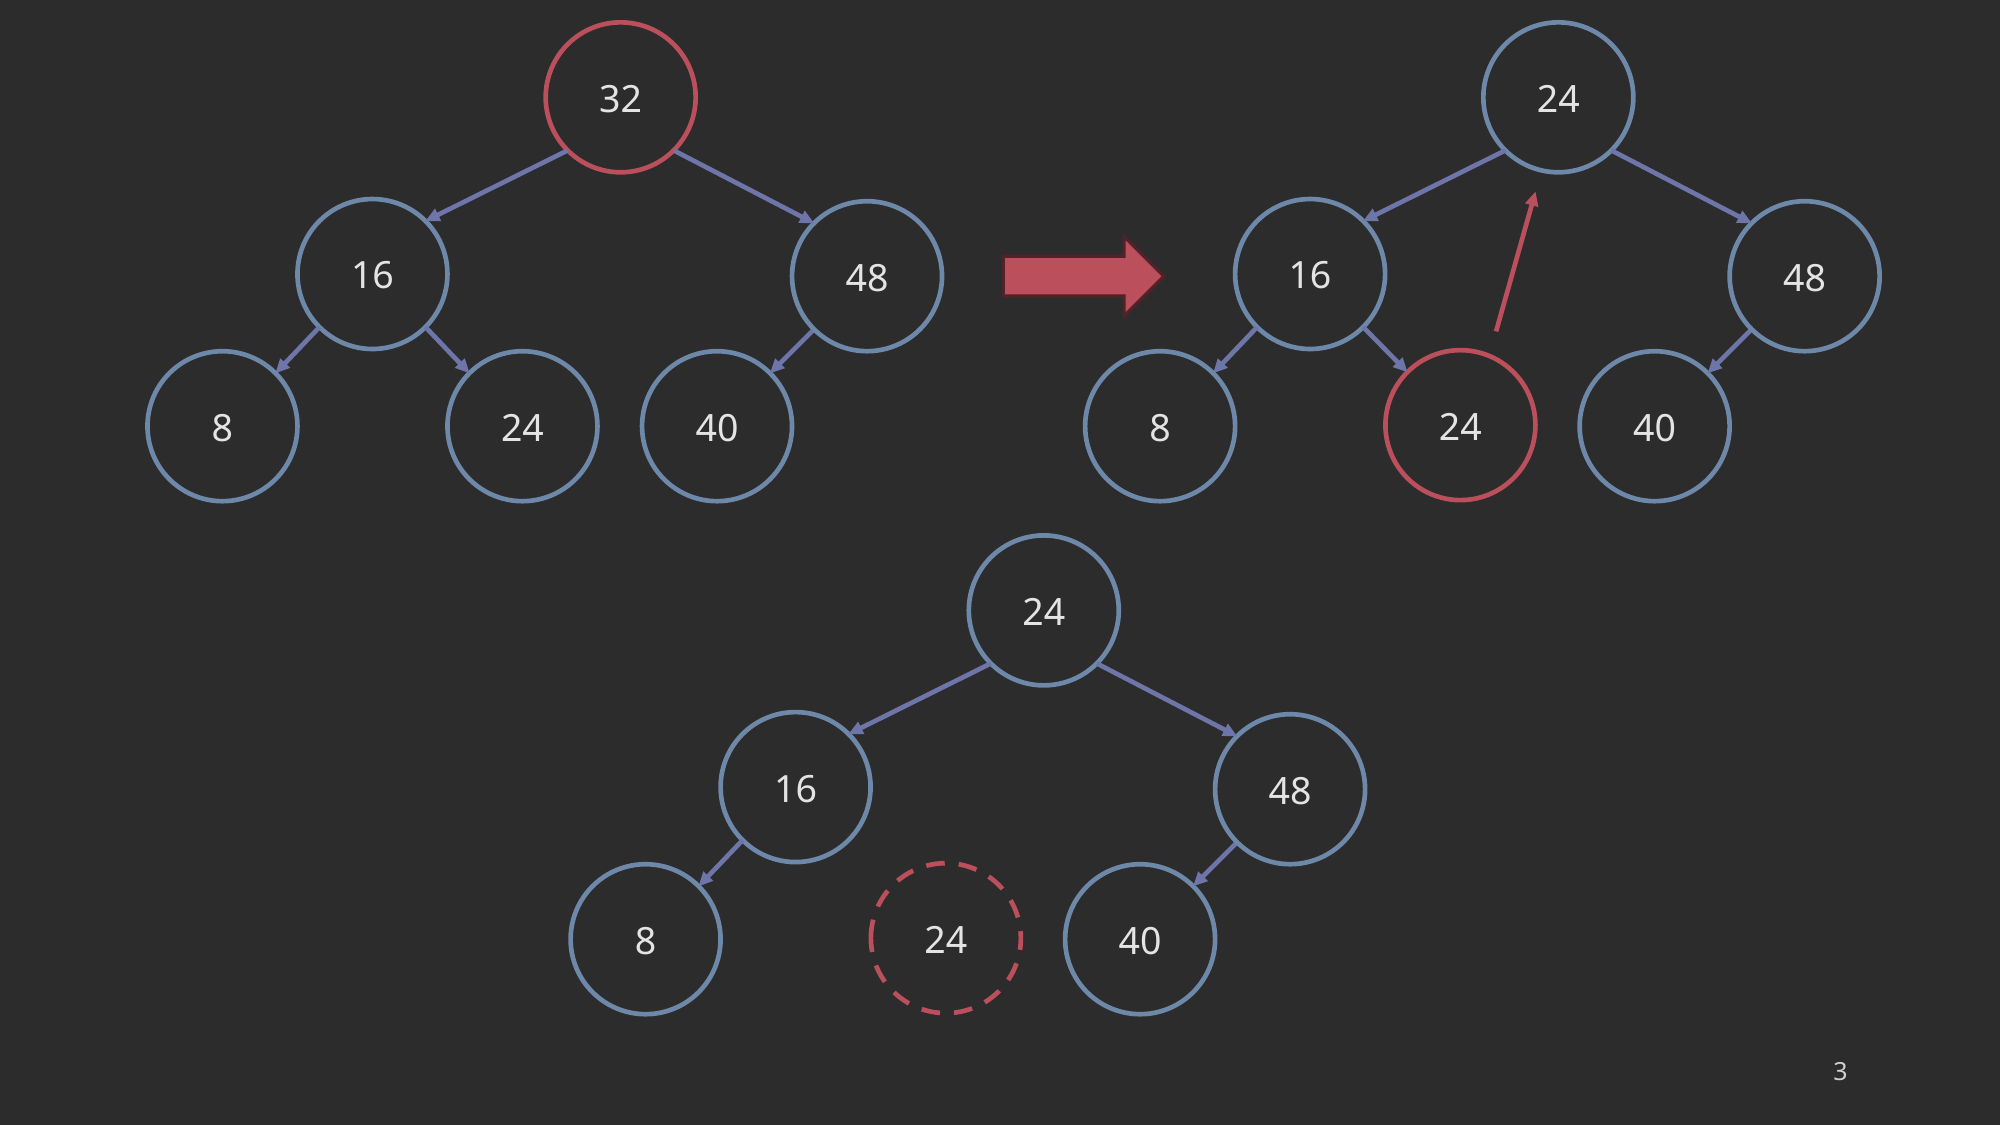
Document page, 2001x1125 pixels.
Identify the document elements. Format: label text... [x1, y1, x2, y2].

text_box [1192, 841, 1238, 887]
text_box [1001, 232, 1167, 320]
text_box 8 [570, 864, 721, 1015]
text_box 48 [1215, 714, 1366, 865]
text_box 48 [1729, 201, 1880, 352]
text_box 8 [1085, 351, 1236, 502]
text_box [1362, 326, 1408, 373]
text_box 24 [1483, 22, 1634, 173]
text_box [1096, 662, 1238, 737]
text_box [1212, 326, 1258, 374]
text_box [425, 149, 569, 222]
text_box 8 [147, 351, 298, 502]
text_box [1495, 191, 1536, 332]
text_box 48 [792, 201, 943, 352]
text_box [274, 326, 320, 374]
text_box 16 [1235, 199, 1386, 350]
text_box 16 [297, 199, 448, 350]
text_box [424, 326, 470, 374]
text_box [698, 839, 744, 887]
text_box 24 [447, 351, 598, 502]
text_box 24 [1385, 350, 1536, 501]
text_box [1707, 328, 1753, 374]
slide_number 3 [1412, 1042, 1863, 1103]
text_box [848, 662, 992, 735]
text_box 40 [642, 351, 793, 502]
text_box 24 [870, 863, 1021, 1014]
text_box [1610, 149, 1753, 224]
text_box 24 [968, 535, 1119, 686]
text_box 40 [1065, 864, 1216, 1015]
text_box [673, 149, 815, 224]
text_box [1362, 149, 1506, 222]
text_box 16 [720, 712, 871, 863]
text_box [769, 328, 815, 374]
text_box 40 [1579, 351, 1730, 502]
text_box 32 [545, 22, 696, 173]
